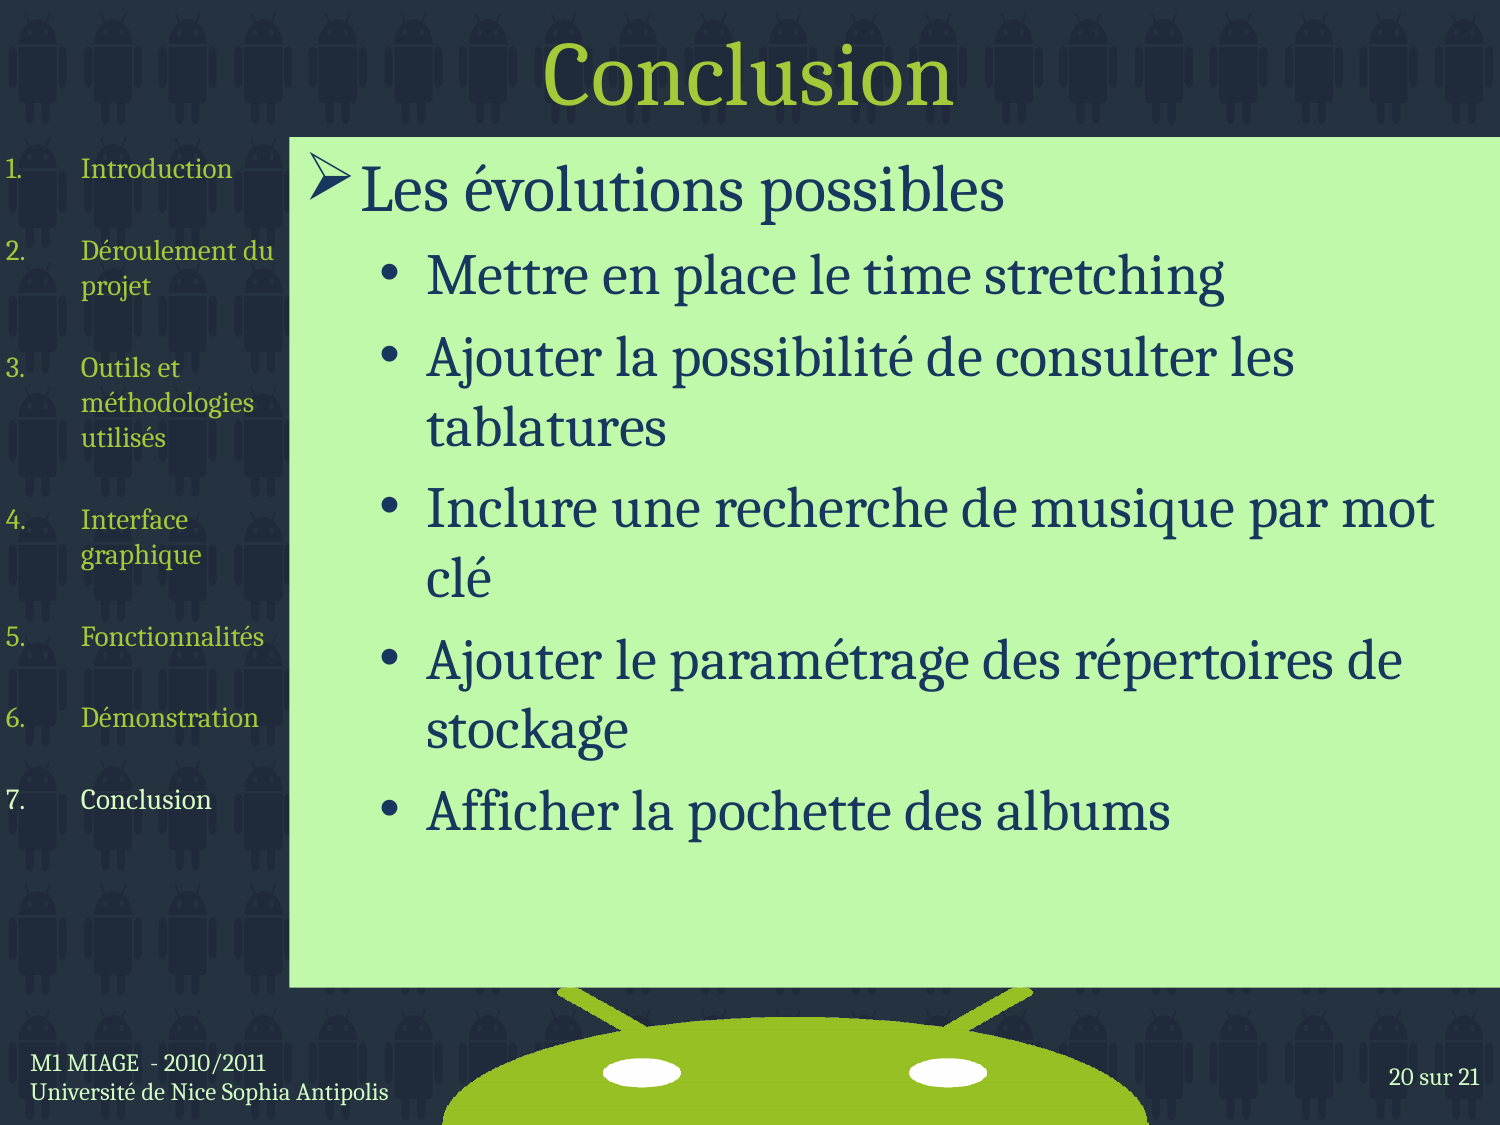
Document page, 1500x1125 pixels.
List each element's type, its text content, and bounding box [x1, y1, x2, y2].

list Introduction Déroulement du projet Outils et méthodologies utilisés Interface graphique Fonctionnalités Démonstration Conclusion [0, 137, 290, 988]
picture [0, 988, 1500, 1125]
title Conclusion [0, 0, 1500, 137]
footer M1 MIAGE - 2010/2011 Université de Nice Sophia Antipolis [15, 1045, 467, 1106]
slide_number 20 sur 21 [1144, 1045, 1495, 1106]
list Les évolutions possibles Mettre en place le time stretching Ajouter la possibilité de consulter les tablatures Inclure une recherche de musique par mot clé Ajouter le paramétrage des répertoires de stockage Afficher la pochette des albums [290, 137, 1500, 988]
